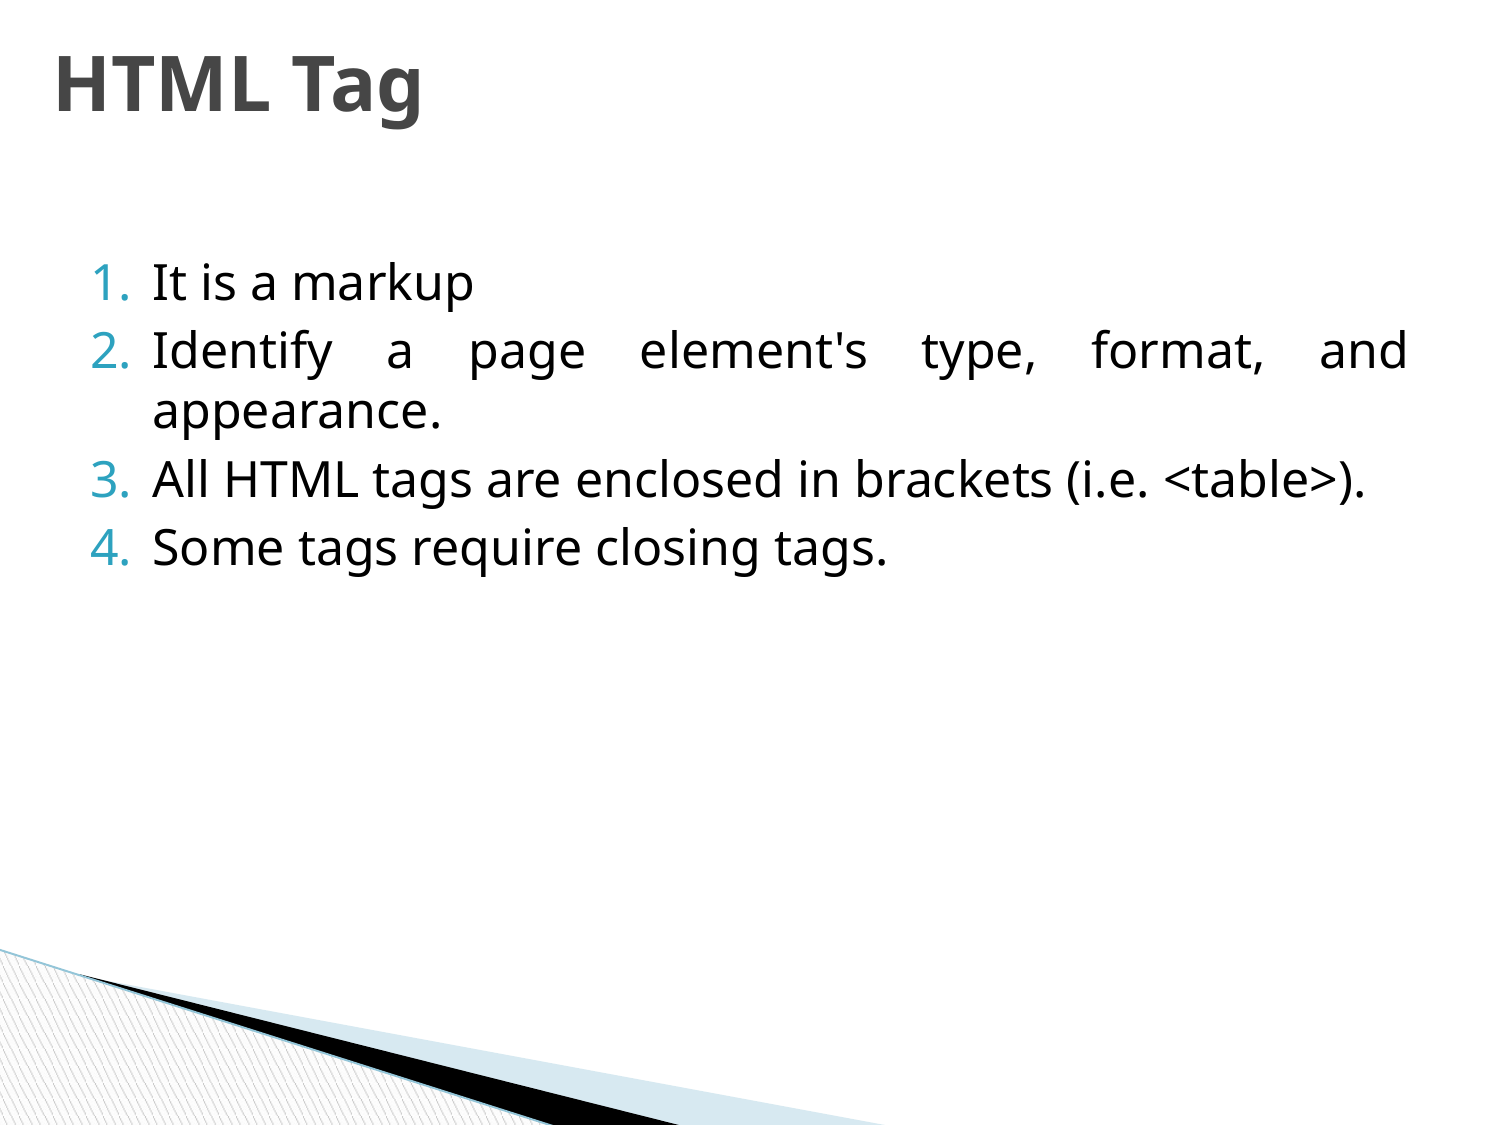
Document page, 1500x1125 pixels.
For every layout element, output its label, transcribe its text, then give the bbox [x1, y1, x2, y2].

title HTML Tag [37, 35, 1263, 126]
list It is a markup Identify a page element's type, format, and appearance. All HTML tags are enclosed in brackets (i.e. <table>). Some tags require closing tags. [75, 243, 1425, 986]
